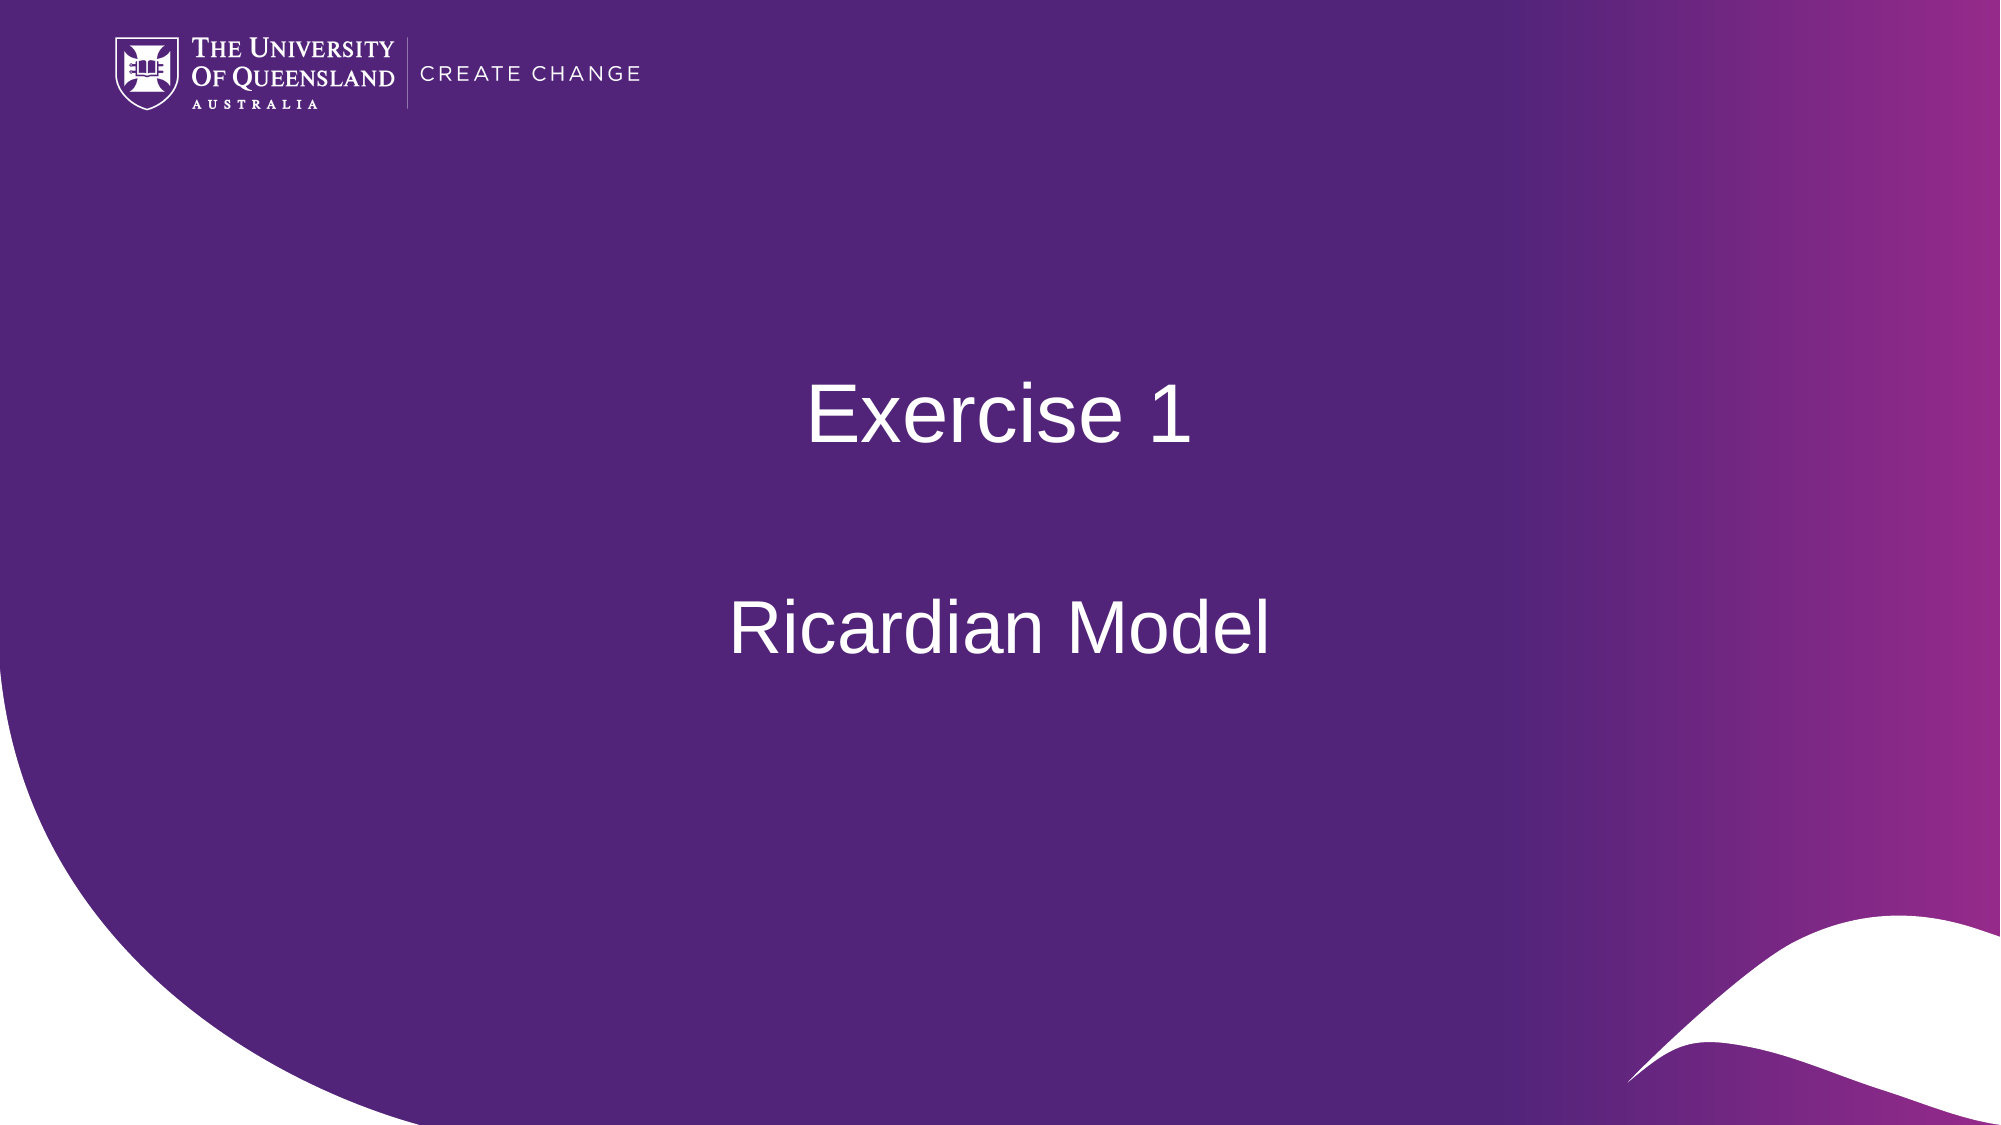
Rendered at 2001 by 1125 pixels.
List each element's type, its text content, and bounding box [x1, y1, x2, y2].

title Exercise 1 Ricardian Model [119, 456, 1881, 669]
picture [114, 34, 640, 112]
